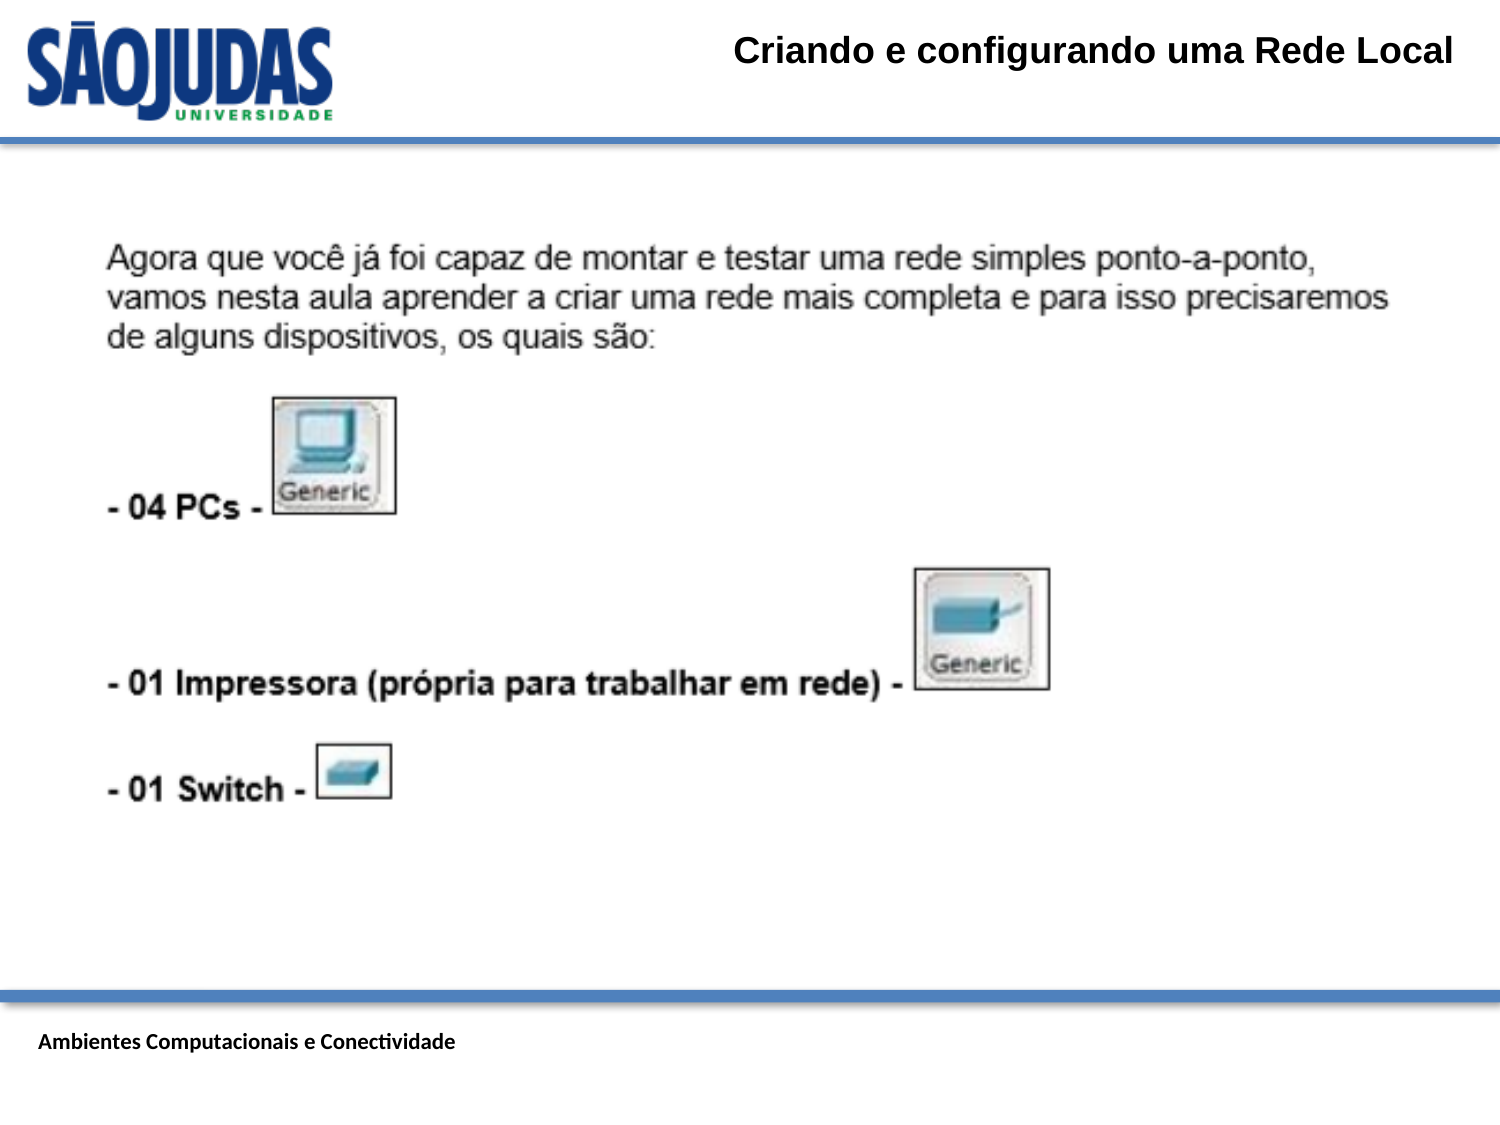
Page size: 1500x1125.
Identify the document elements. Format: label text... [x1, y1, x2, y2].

picture [23, 0, 336, 129]
title Criando e configurando uma Rede Local [562, 19, 1470, 125]
picture [88, 231, 1409, 823]
